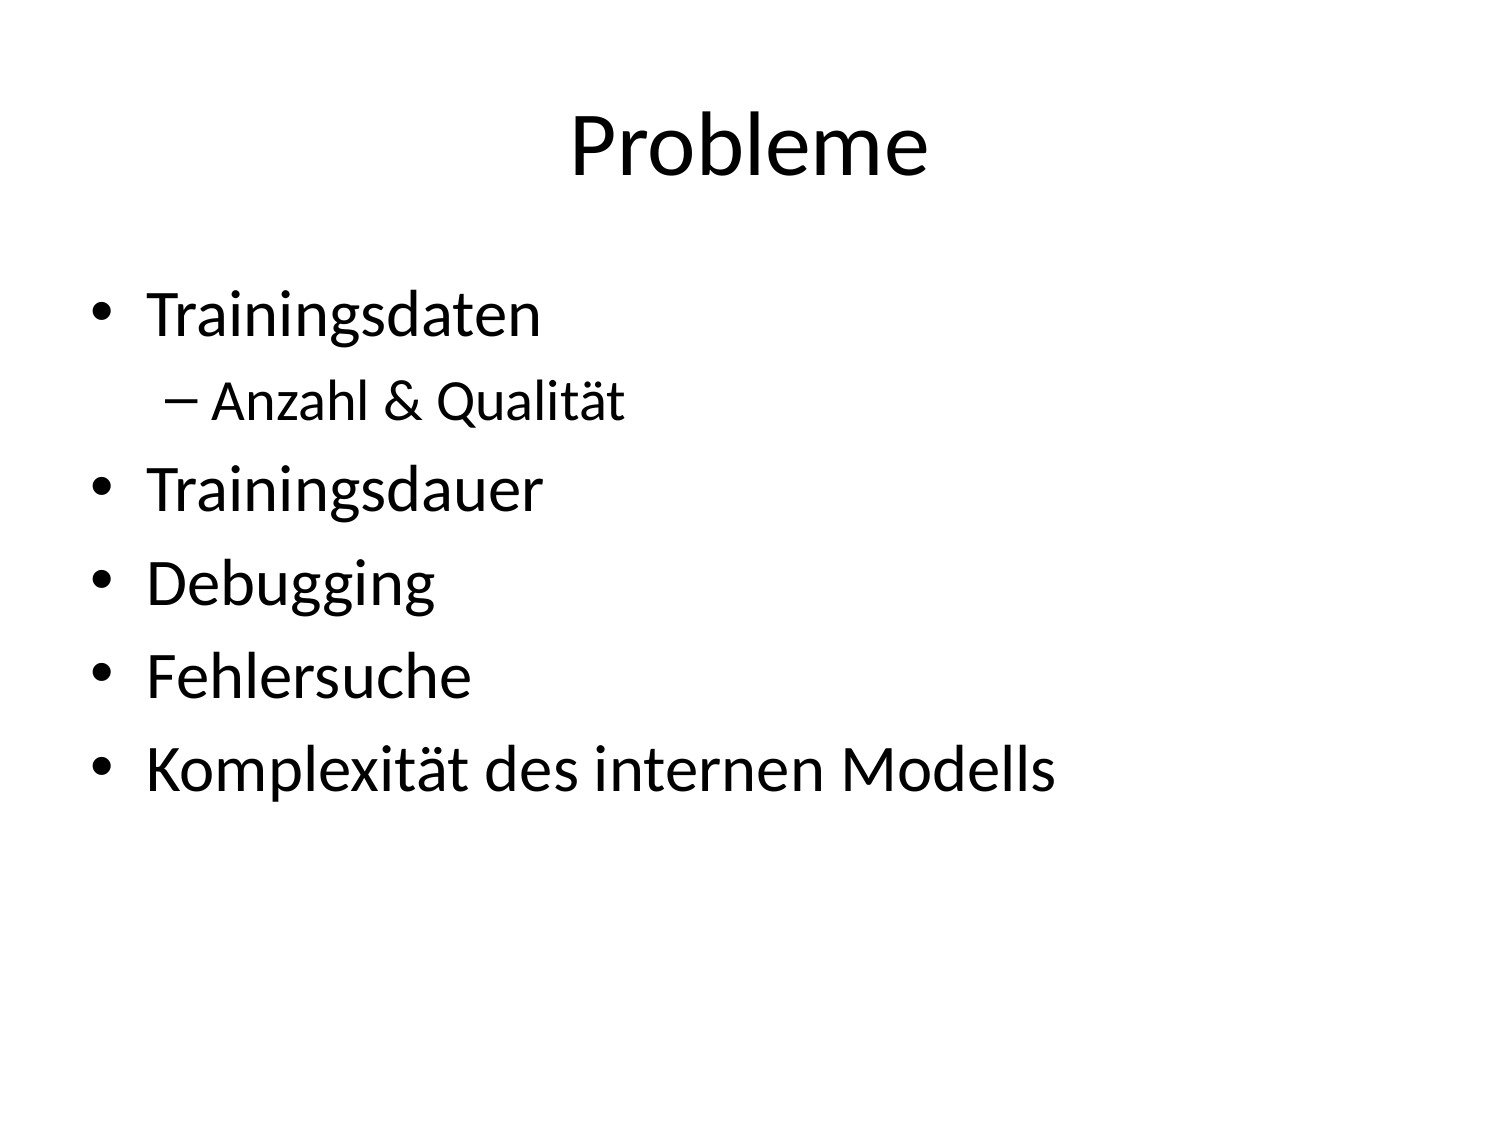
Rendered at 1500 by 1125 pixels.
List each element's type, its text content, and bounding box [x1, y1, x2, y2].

list Trainingsdaten Anzahl & Qualität Trainingsdauer Debugging Fehlersuche Komplexität des internen Modells [75, 262, 1425, 1005]
title Probleme [75, 45, 1425, 233]
